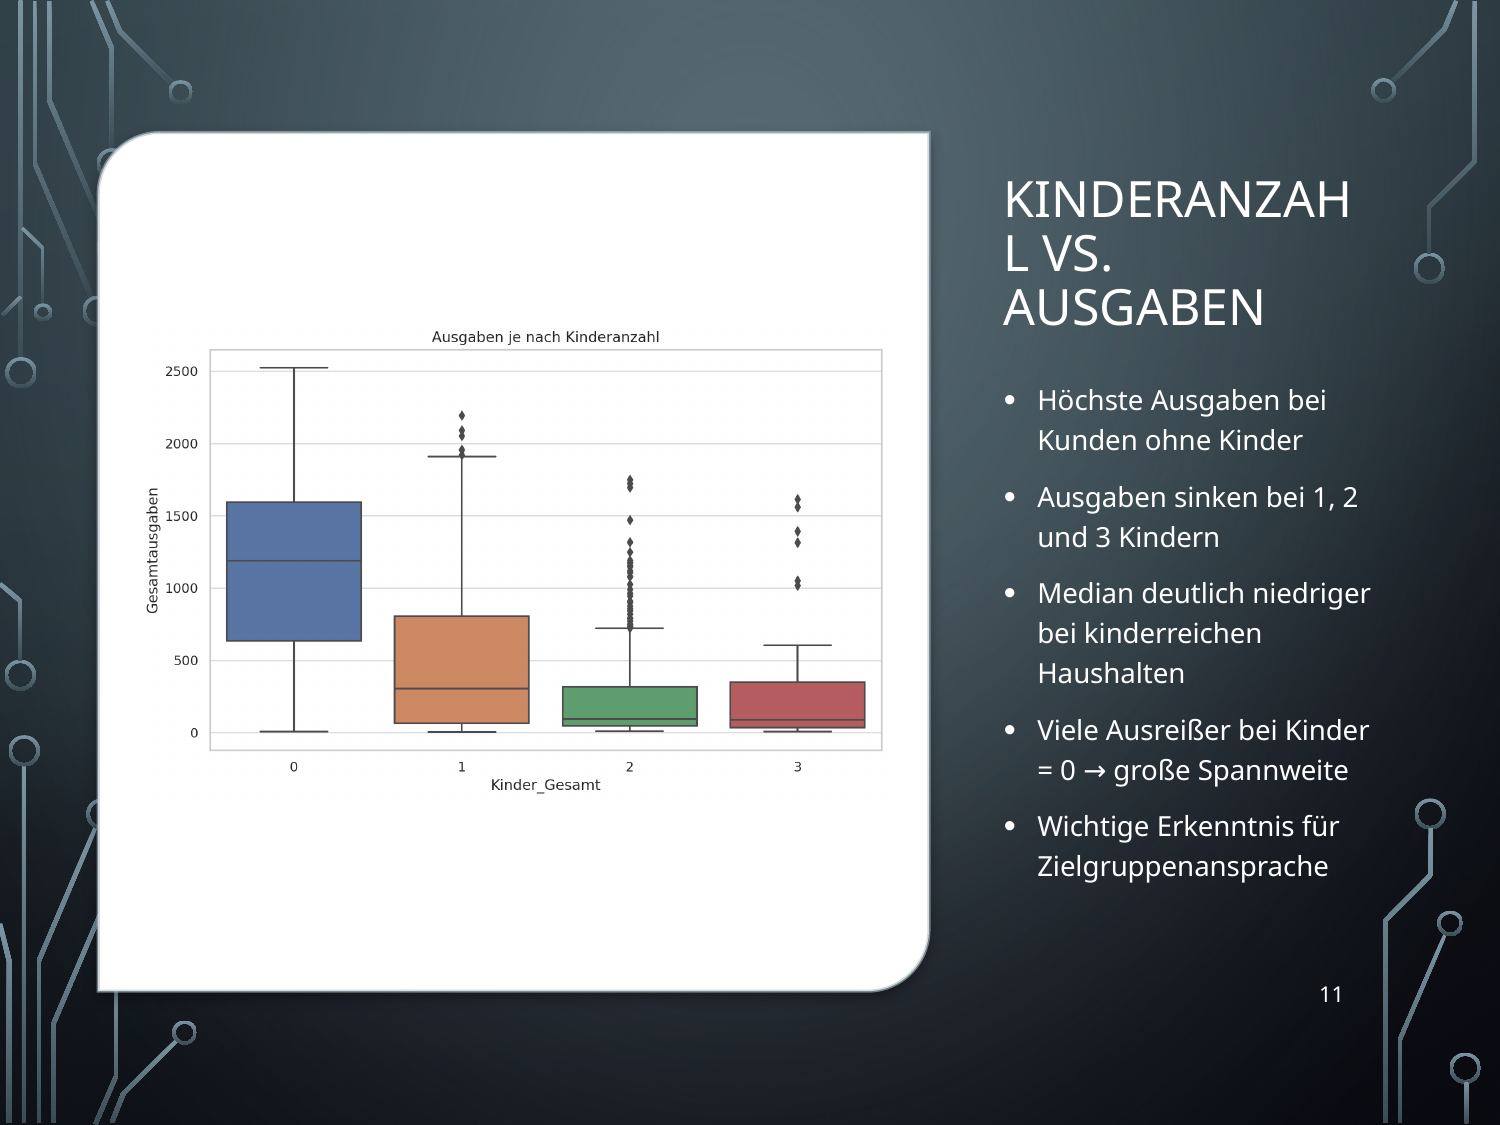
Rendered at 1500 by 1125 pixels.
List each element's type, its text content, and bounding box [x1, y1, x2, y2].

slide_number 11 [1264, 965, 1360, 1025]
picture [137, 321, 890, 802]
title Kinderanzahl vs. Ausgaben [988, 101, 1393, 344]
text_box [96, 131, 931, 993]
list Höchste Ausgaben bei Kunden ohne Kinder Ausgaben sinken bei 1, 2 und 3 Kindern Median deutlich niedriger bei kinderreichen Haushalten Viele Ausreißer bei Kinder = 0 → große Spannweite Wichtige Erkenntnis für Zielgruppenansprache [988, 369, 1393, 950]
